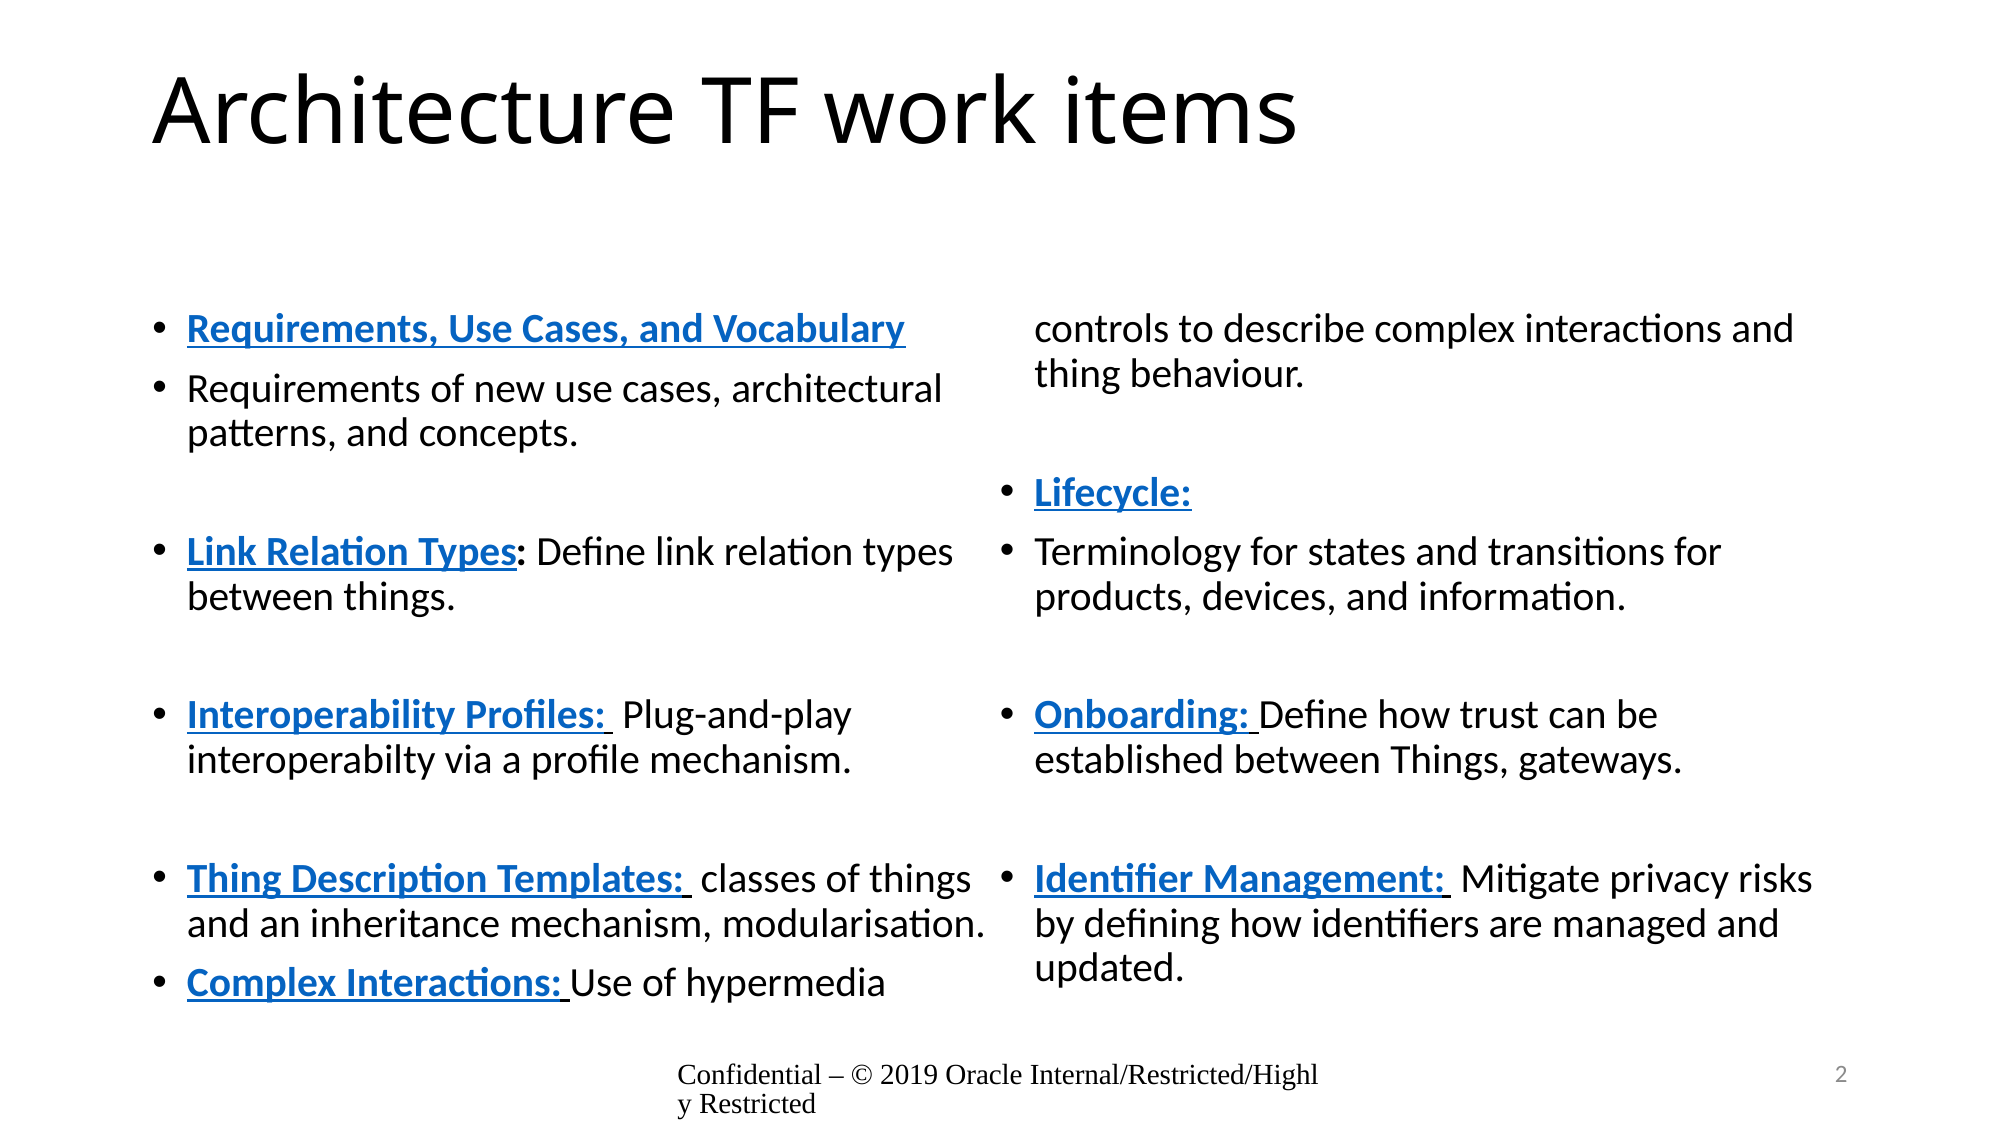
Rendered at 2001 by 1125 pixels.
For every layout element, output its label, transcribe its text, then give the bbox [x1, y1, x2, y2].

title Architecture TF work items [137, 59, 1863, 278]
list Requirements, Use Cases, and Vocabulary Requirements of new use cases, architectural patterns, and concepts. Link Relation Types: Define link relation types between things. Interoperability Profiles: Plug-and-play interoperabilty via a profile mechanism. Thing Description Templates: classes of things and an inheritance mechanism, modularisation. Complex Interactions: Use of hypermedia controls to describe complex interactions and thing behaviour. Lifecycle: Terminology for states and transitions for products, devices, and information. Onboarding: Define how trust can be established between Things, gateways. Identifier Management: Mitigate privacy risks by defining how identifiers are managed and updated. [137, 299, 1863, 1014]
footer Confidential – © 2019 Oracle Internal/Restricted/Highly Restricted [662, 1042, 1338, 1103]
slide_number 2 [1412, 1042, 1863, 1103]
